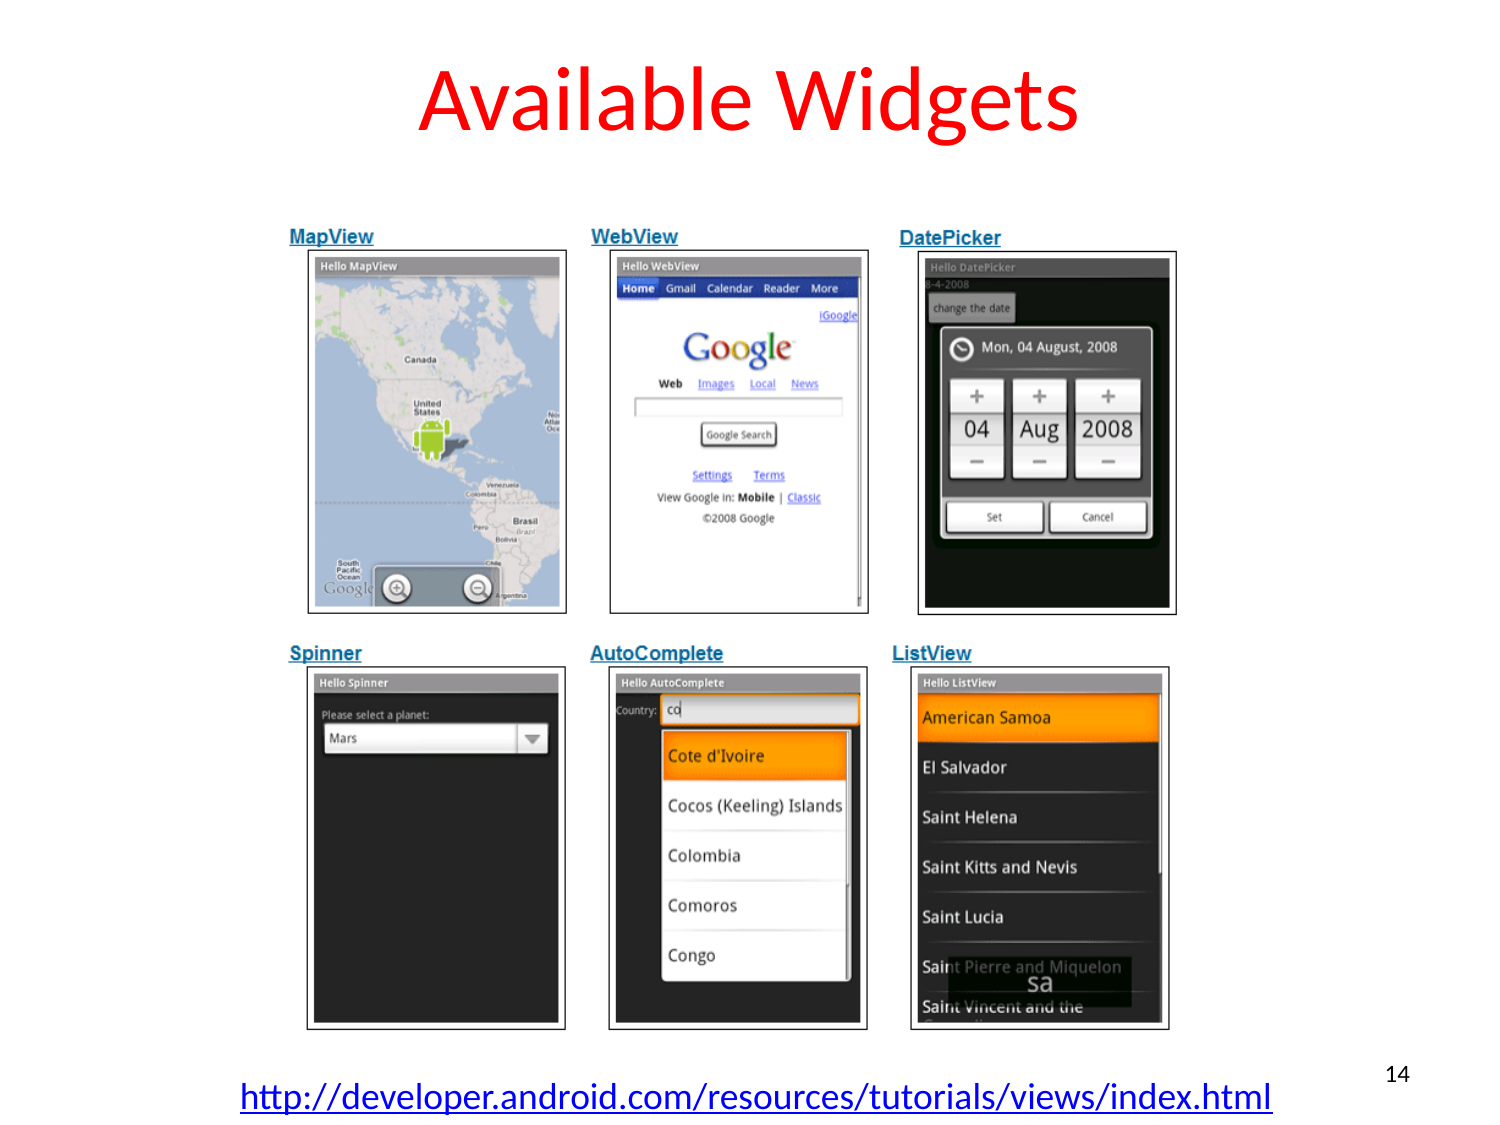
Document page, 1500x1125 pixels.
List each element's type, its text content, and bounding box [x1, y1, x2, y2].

title Available Widgets [75, 0, 1425, 188]
slide_number 14 [1074, 1042, 1425, 1103]
picture [274, 637, 1177, 1035]
picture [287, 224, 1188, 625]
text_box http://developer.android.com/resources/tutorials/views/index.html [162, 1064, 1350, 1125]
